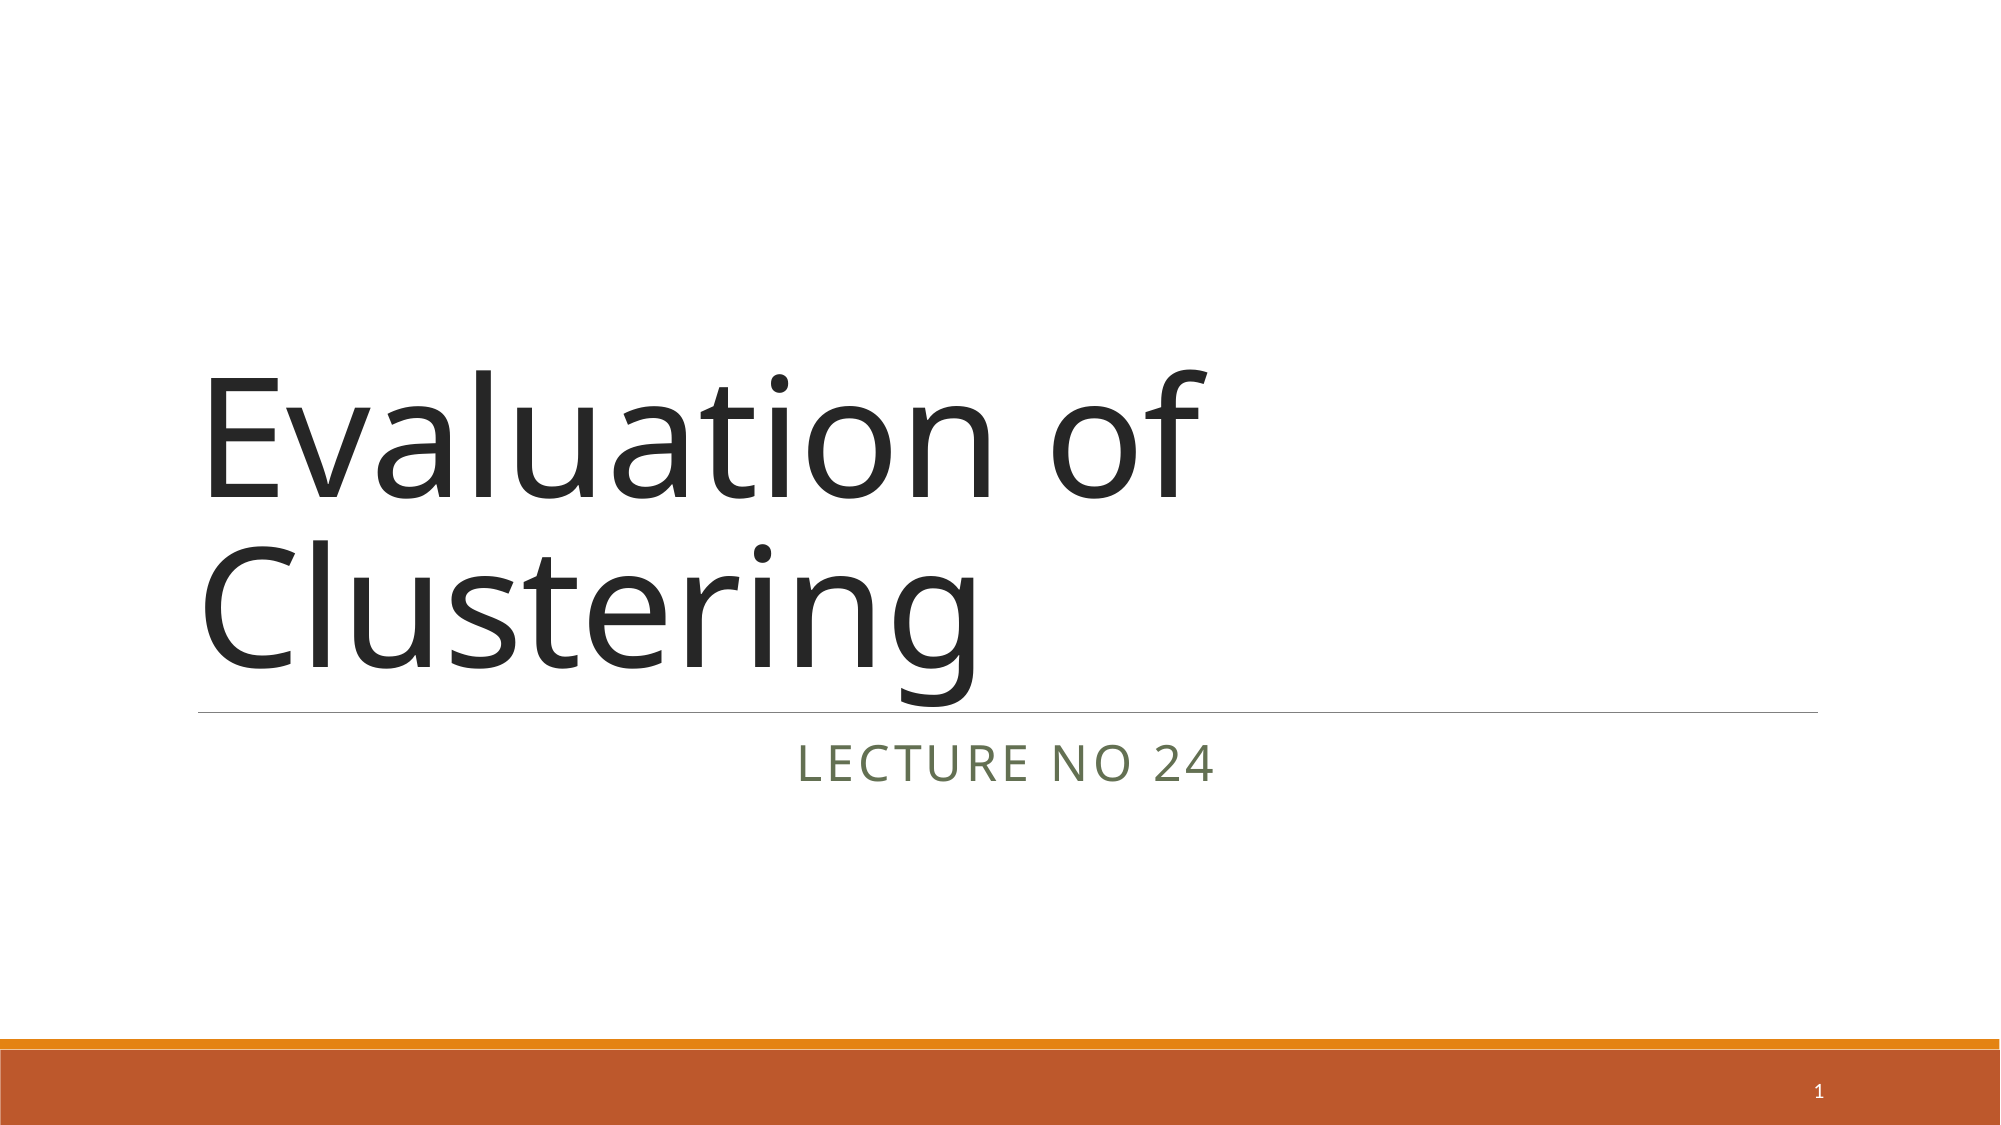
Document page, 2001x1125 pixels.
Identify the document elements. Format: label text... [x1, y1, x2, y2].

slide_number 1 [1624, 1059, 1840, 1120]
title Evaluation of Clustering [180, 124, 1830, 710]
subtitle Lecture no 24 [180, 730, 1831, 919]
